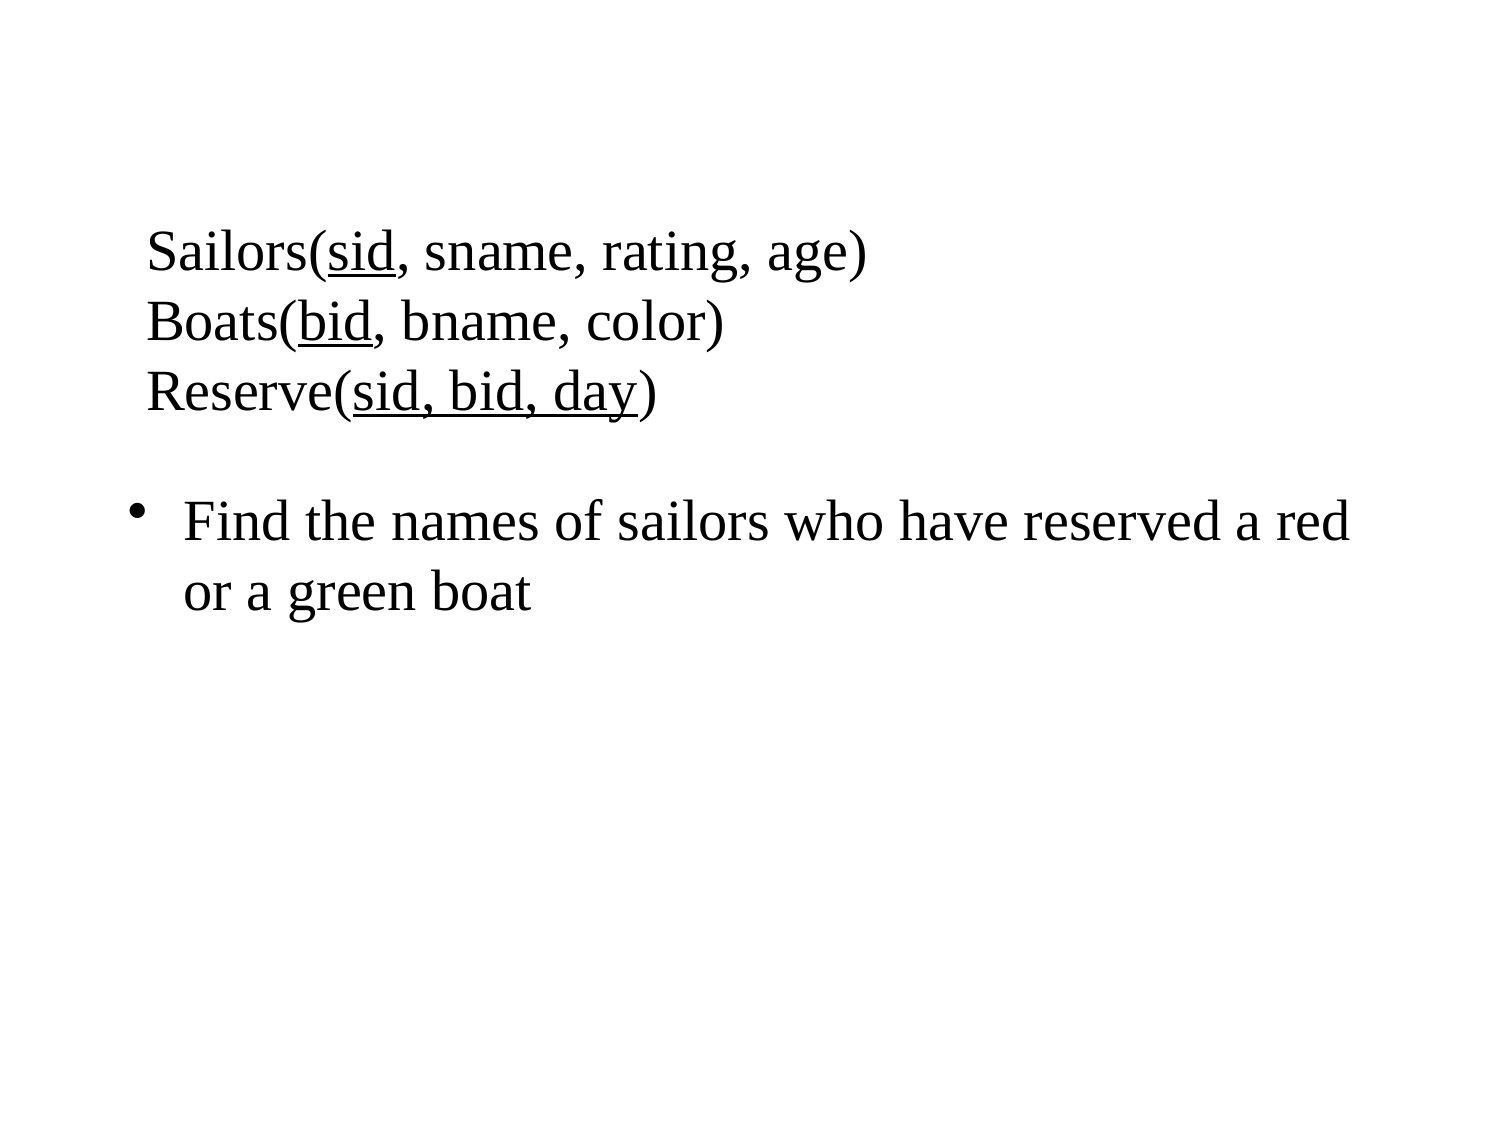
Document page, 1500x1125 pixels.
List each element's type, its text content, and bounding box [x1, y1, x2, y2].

list Find the names of sailors who have reserved a red or a green boat [112, 474, 1388, 1001]
text_box Sailors(sid, sname, rating, age) Boats(bid, bname, color) Reserve(sid, bid, day) [131, 205, 1407, 430]
